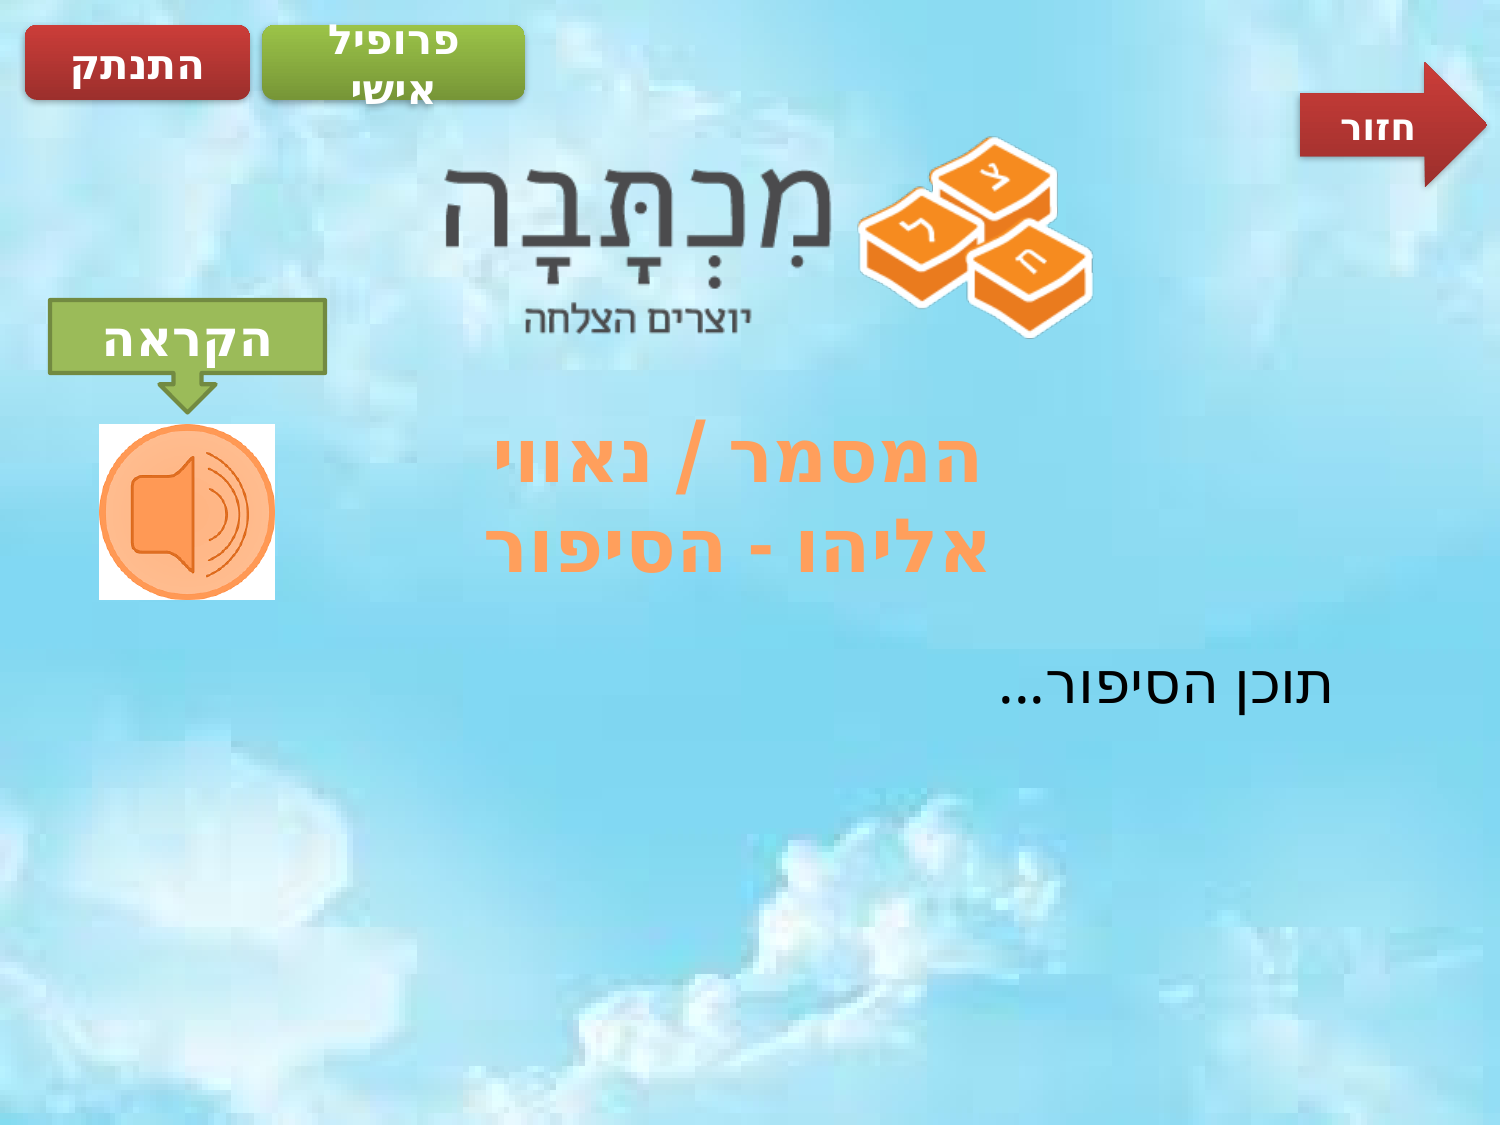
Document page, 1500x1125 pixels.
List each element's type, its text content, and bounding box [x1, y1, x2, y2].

picture [0, 0, 1500, 1125]
text_box פרופיל אישי [262, 24, 357, 100]
text_box הקראה [47, 297, 328, 415]
text_box חזור [1299, 62, 1488, 188]
text_box המסמר / נאווי אליהו - הסיפור [374, 459, 1102, 595]
text_box התנתק [24, 24, 250, 100]
text_box תוכן הסיפור... [149, 637, 1350, 723]
